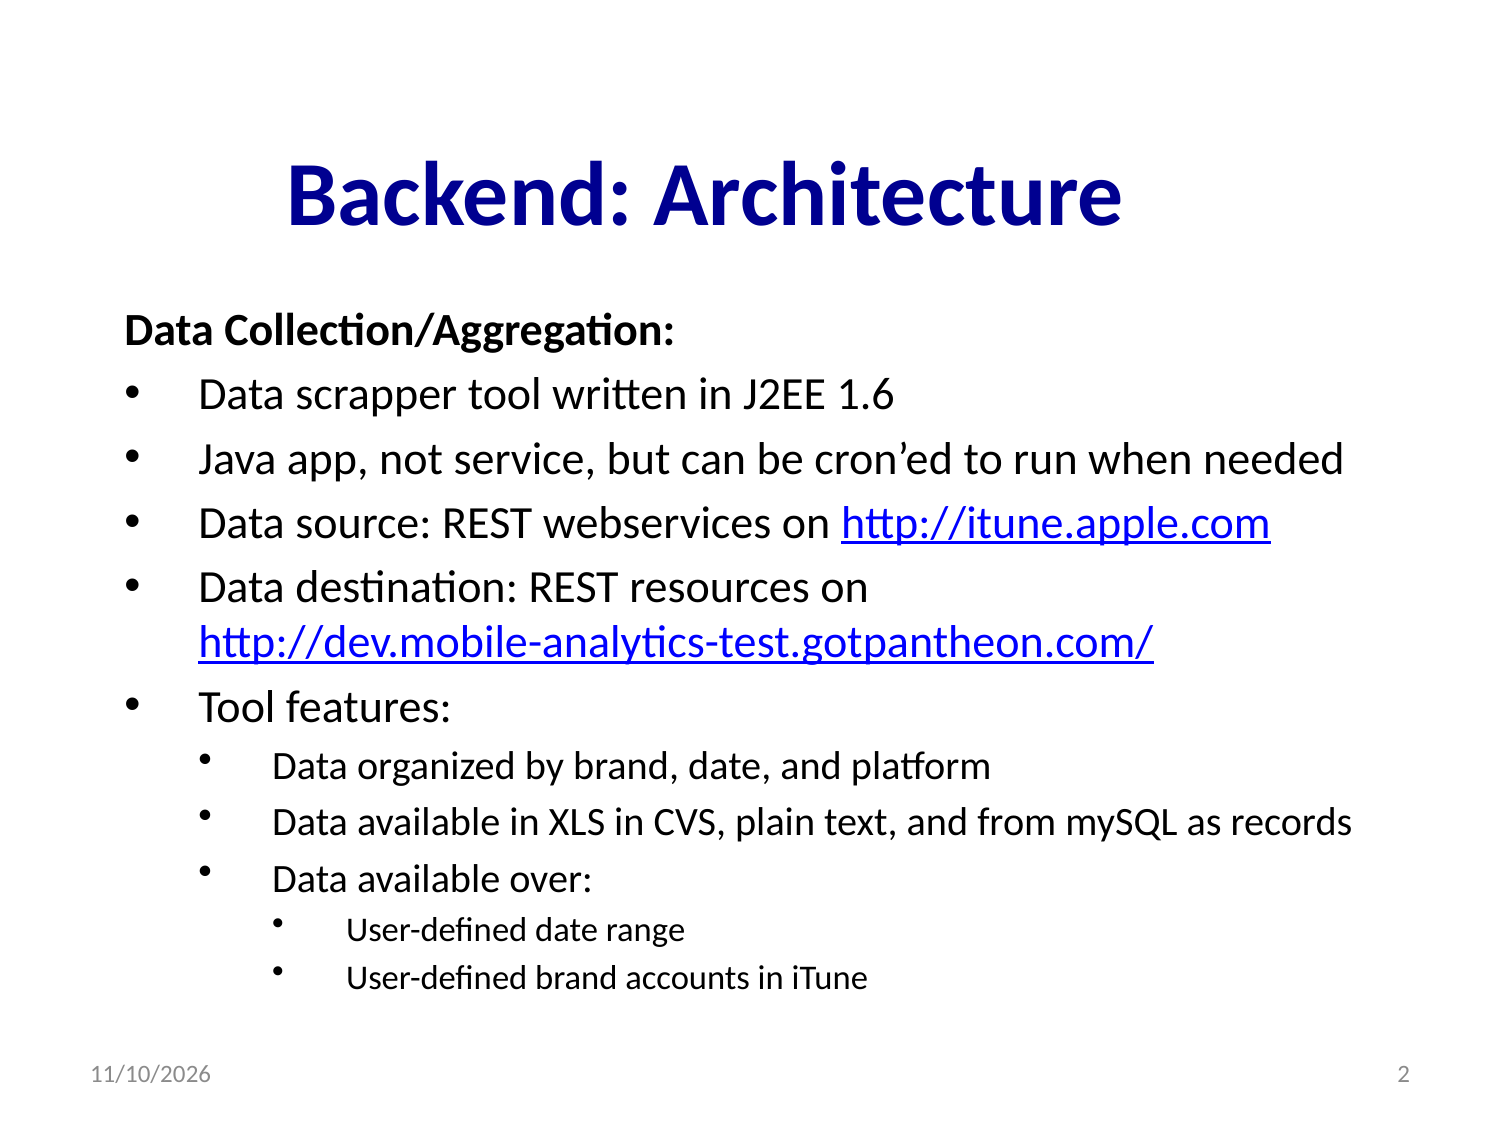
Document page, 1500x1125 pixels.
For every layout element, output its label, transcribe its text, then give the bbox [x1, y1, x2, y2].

slide_number 2 [1074, 1042, 1425, 1103]
title Backend: Architecture [68, 68, 1344, 310]
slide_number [75, 1042, 425, 1103]
subtitle Data Collection/Aggregation: Data scrapper tool written in J2EE 1.6 Java app, not service, but can be cron’ed to run when needed Data source: REST webservices on http://itune.apple.com Data destination: REST resources on http://dev.mobile-analytics-test.gotpantheon.com/ Tool features: Data organized by brand, date, and platform Data available in XLS in CVS, plain text, and from mySQL as records Data available over: User-defined date range User-defined brand accounts in iTune [109, 292, 1385, 1027]
